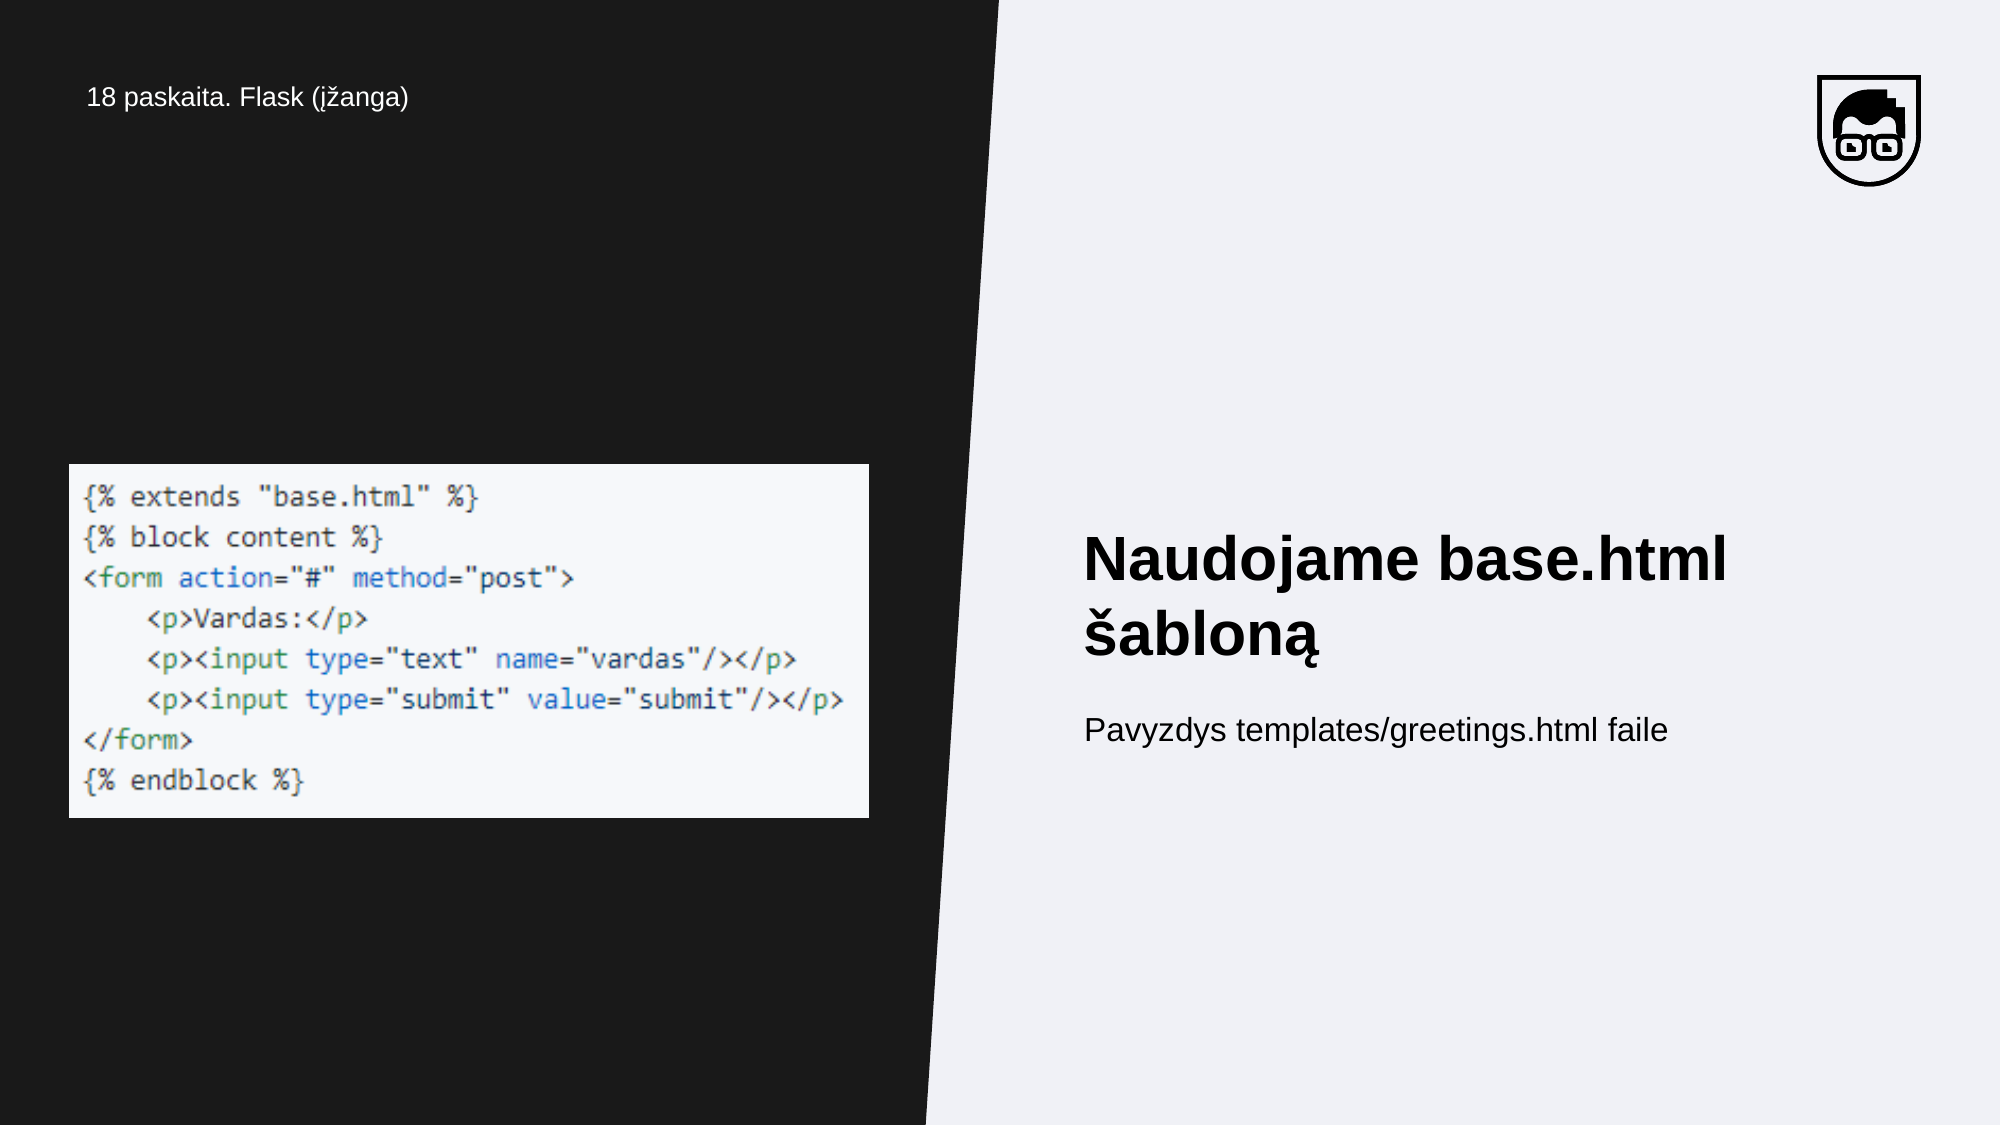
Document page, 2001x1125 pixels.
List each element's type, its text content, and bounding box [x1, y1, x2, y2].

text_box 18 paskaita. Flask (įžanga) [78, 75, 1000, 150]
picture [69, 464, 869, 818]
text_box Pavyzdys templates/greetings.html faile [1076, 705, 1772, 781]
text_box Naudojame base.html šabloną [1076, 511, 1949, 680]
